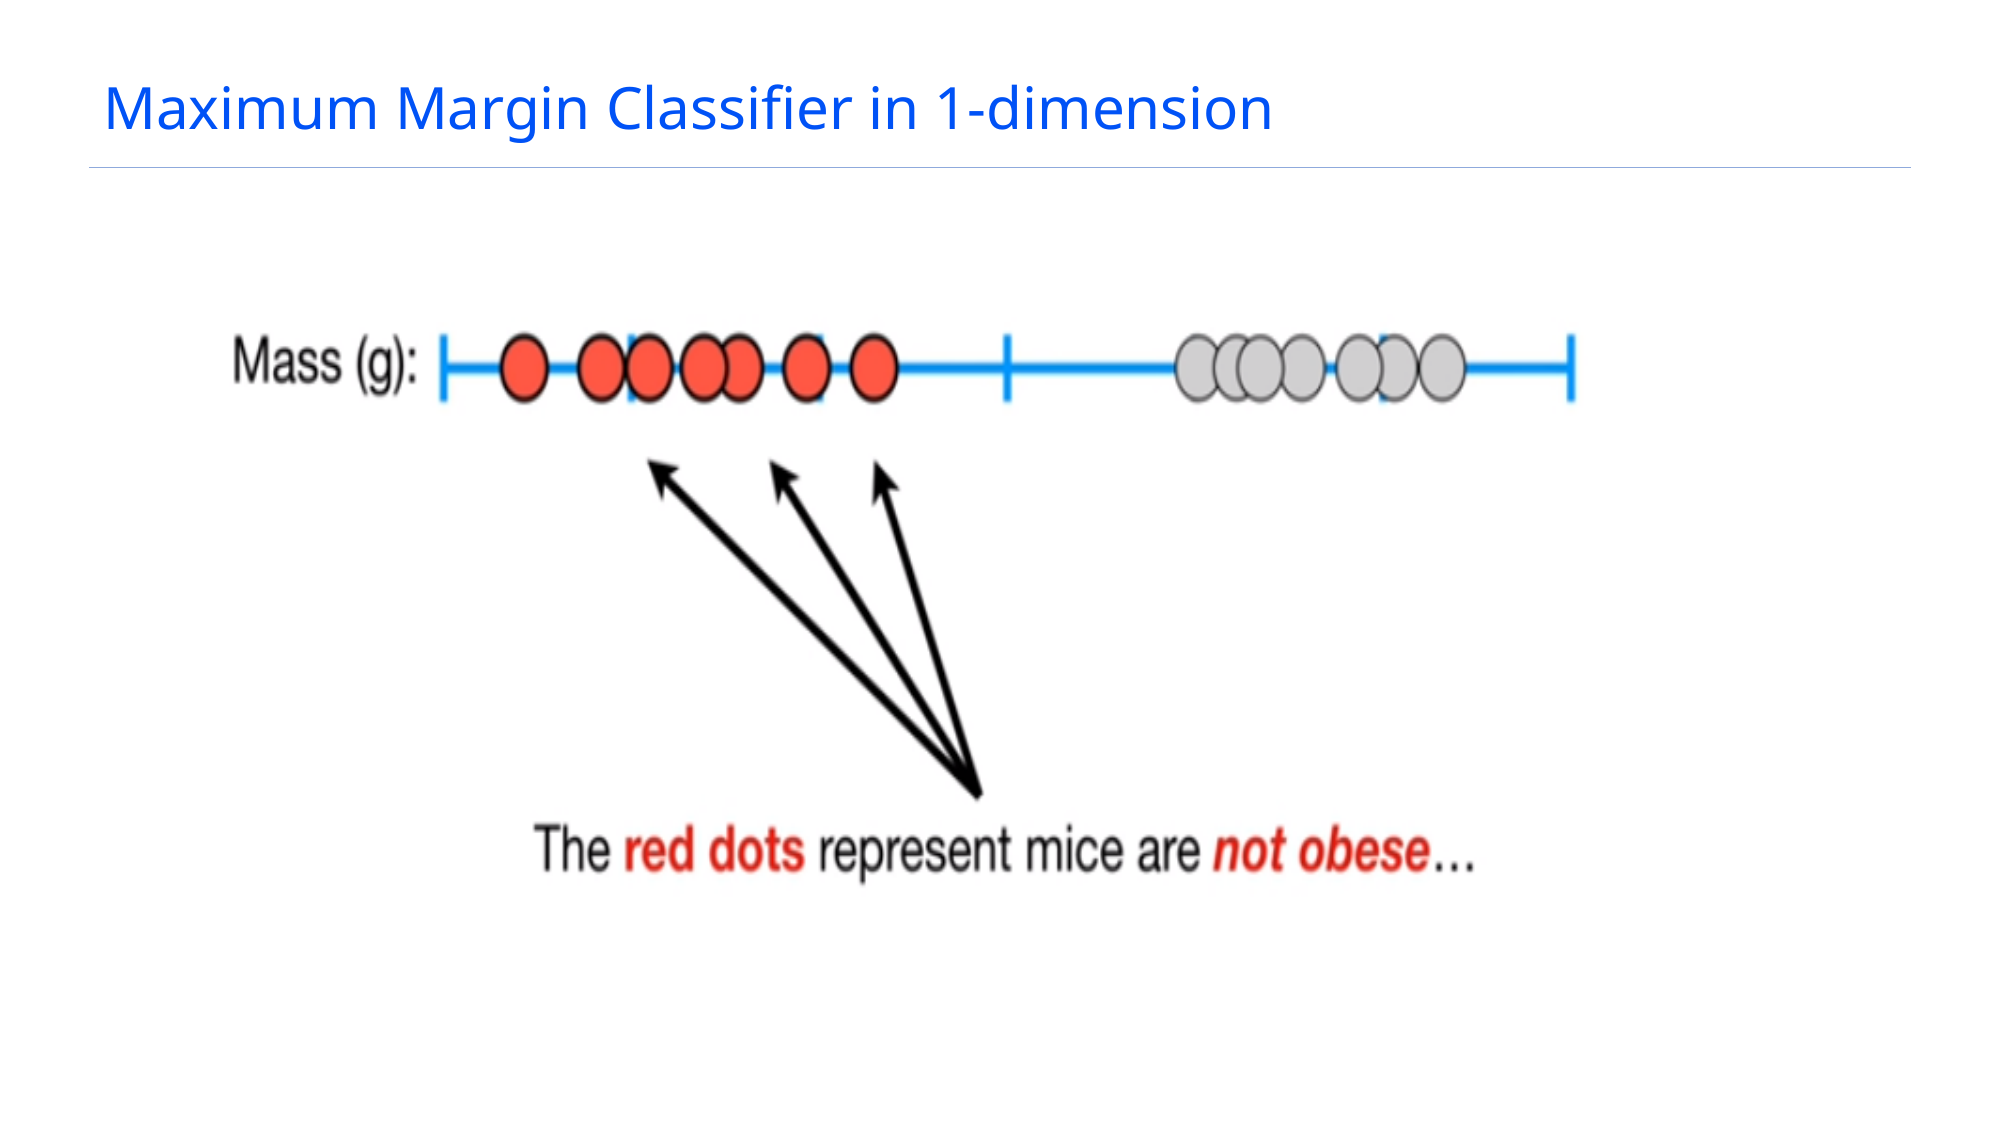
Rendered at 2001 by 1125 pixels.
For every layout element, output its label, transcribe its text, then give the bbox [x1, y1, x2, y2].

picture [210, 240, 1629, 1001]
title Maximum Margin Classifier in 1-dimension [88, 45, 1882, 151]
